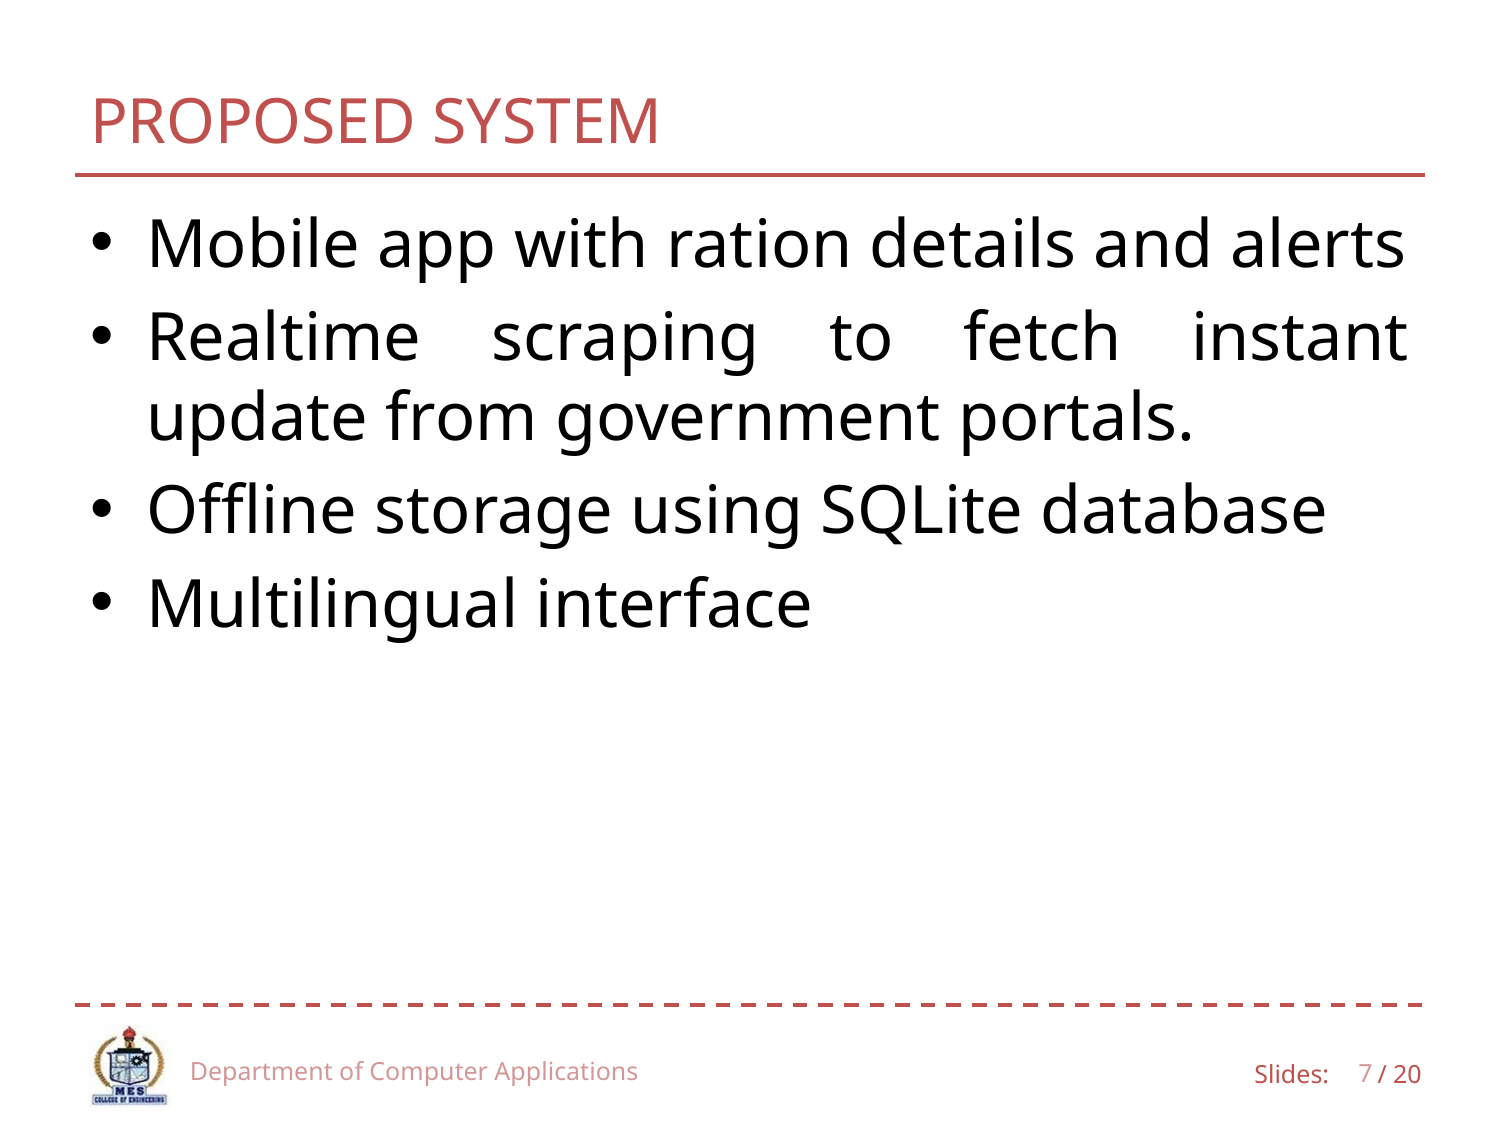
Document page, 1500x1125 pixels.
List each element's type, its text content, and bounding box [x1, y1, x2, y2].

title PROPOSED SYSTEM [73, 48, 1427, 189]
slide_number 7 [1325, 1044, 1388, 1105]
footer Department of Computer Applications [174, 1042, 675, 1103]
picture [87, 1023, 171, 1109]
list Mobile app with ration details and alerts Realtime scraping to fetch instant update from government portals. Offline storage using SQLite database Multilingual interface [75, 193, 1425, 1005]
